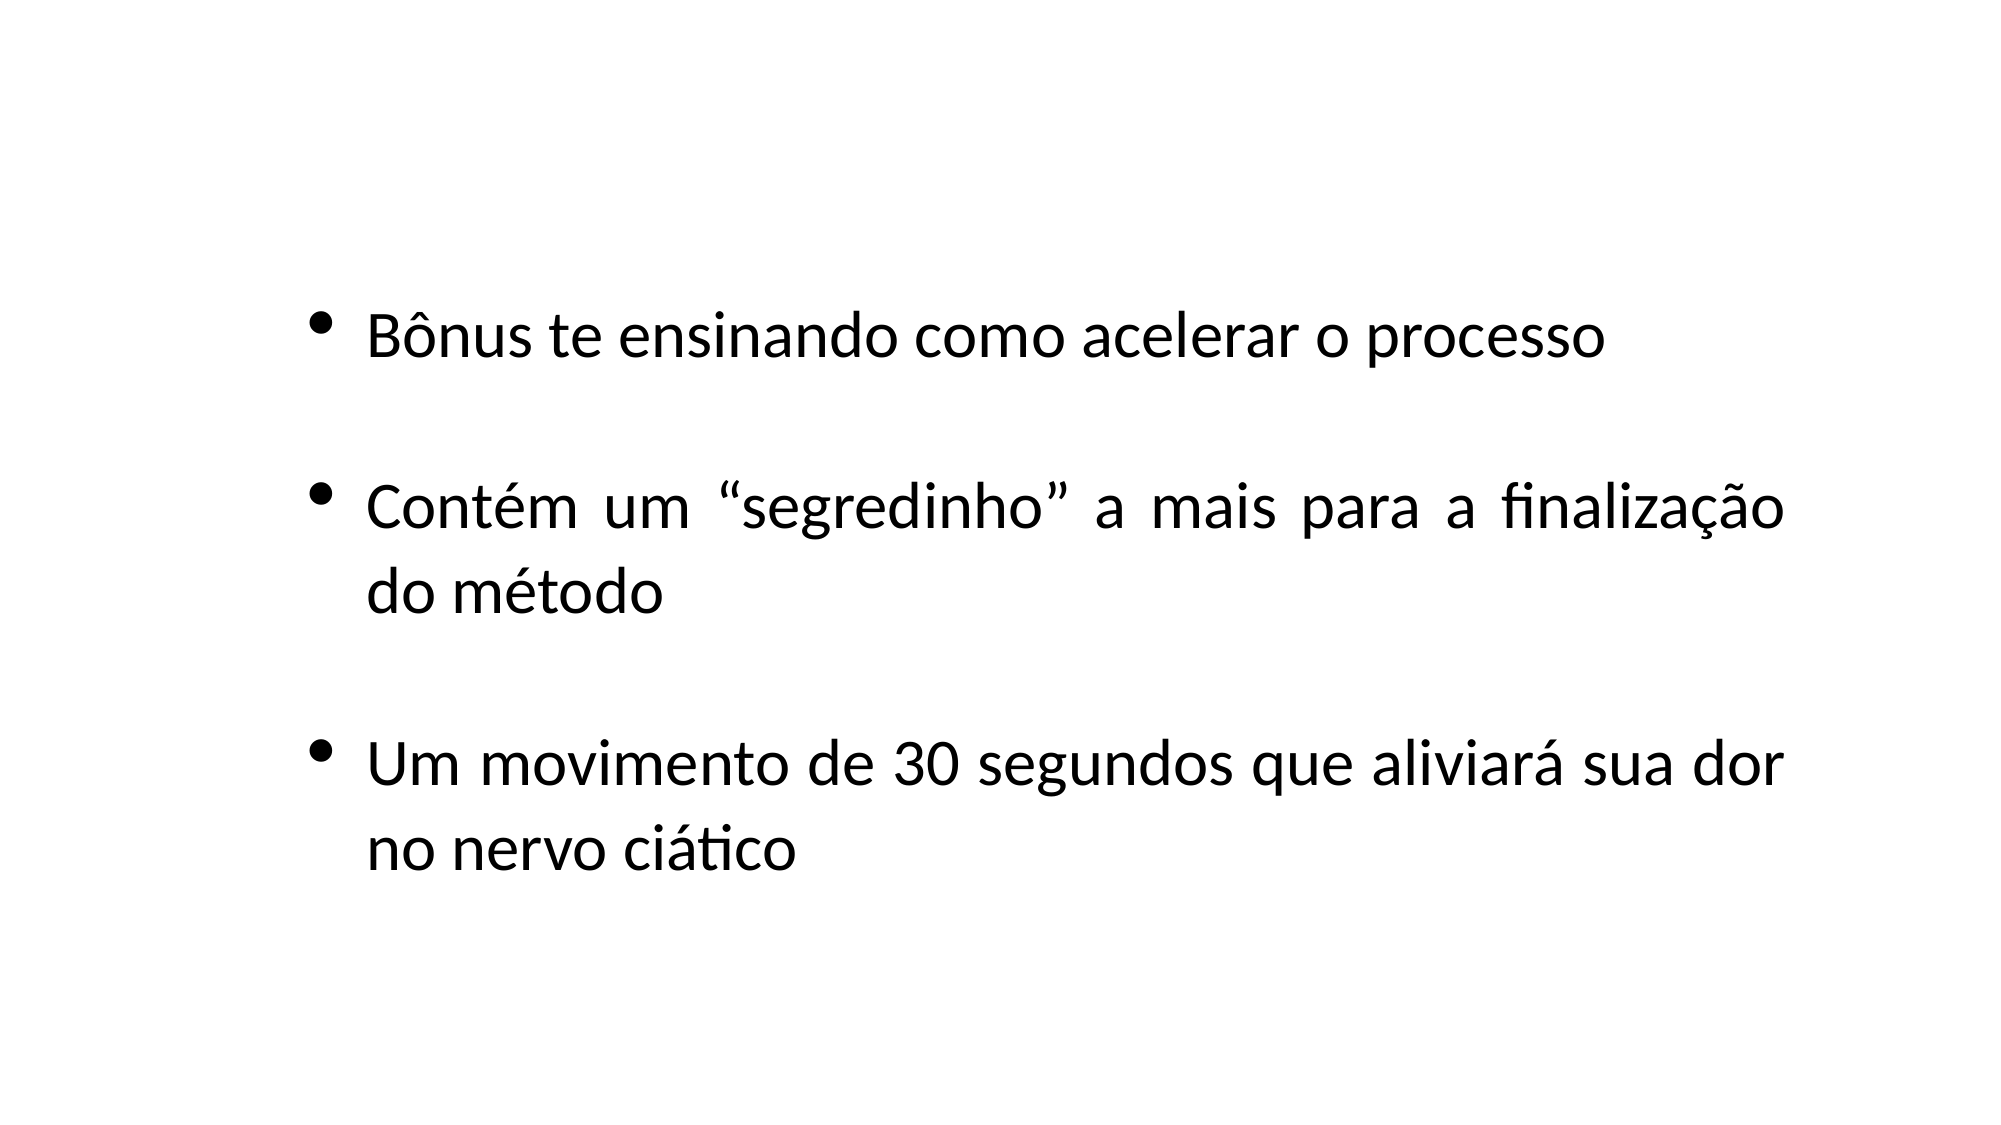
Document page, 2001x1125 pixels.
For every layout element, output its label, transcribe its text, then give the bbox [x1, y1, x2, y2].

text_box Bônus te ensinando como acelerar o processo Contém um “segredinho” a mais para a finalização do método Um movimento de 30 segundos que aliviará sua dor no nervo ciático [295, 277, 1803, 892]
